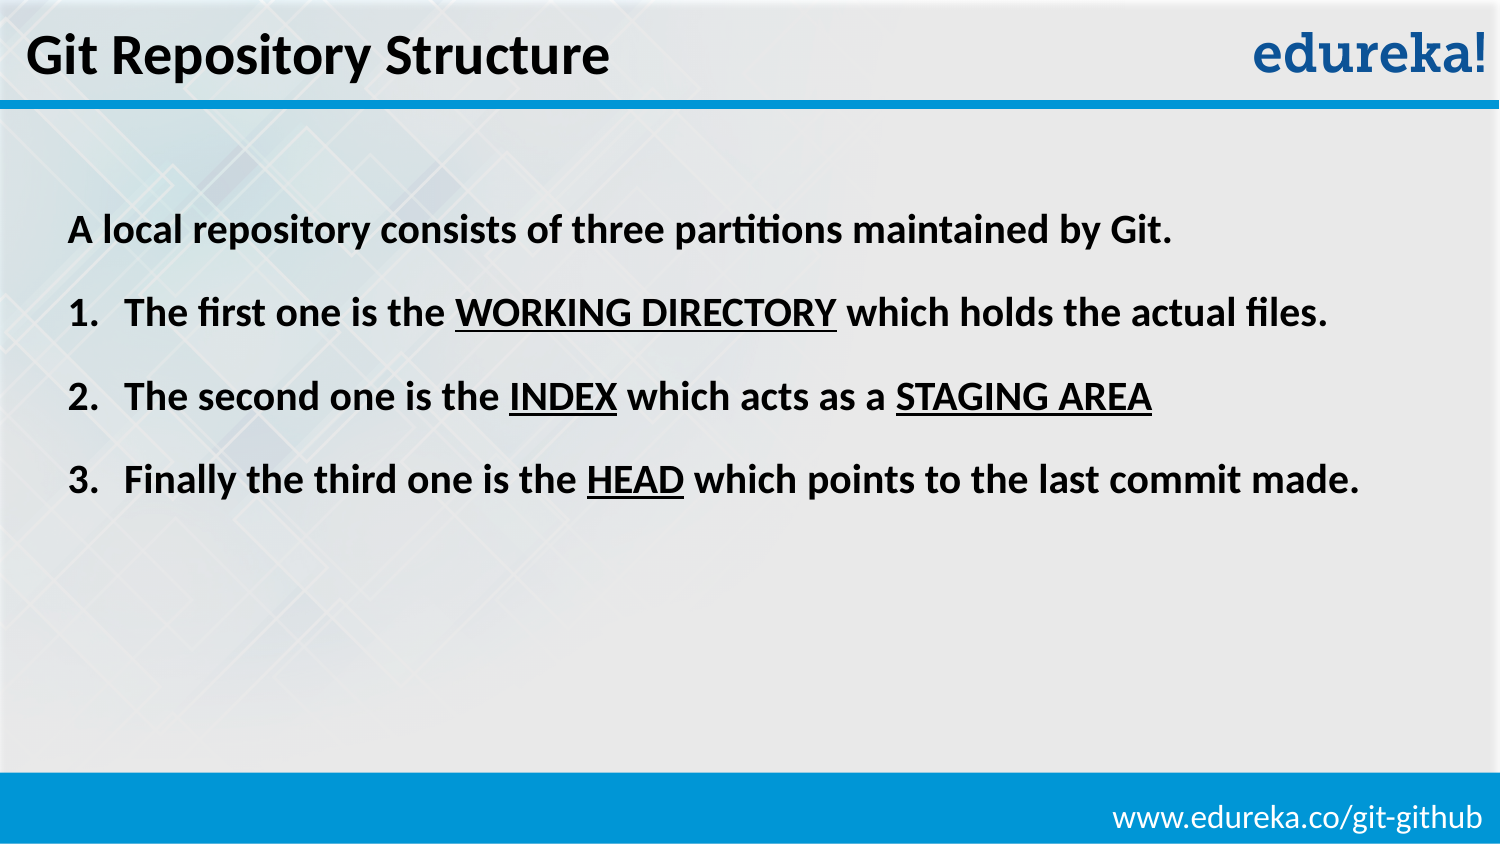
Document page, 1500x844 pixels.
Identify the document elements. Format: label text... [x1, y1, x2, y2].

list A local repository consists of three partitions maintained by Git. The first one is the WORKING DIRECTORY which holds the actual files. The second one is the INDEX which acts as a STAGING AREA Finally the third one is the HEAD which points to the last commit made. [67, 176, 1426, 701]
list Git Repository Structure [26, 15, 1215, 89]
picture [1254, 32, 1484, 73]
